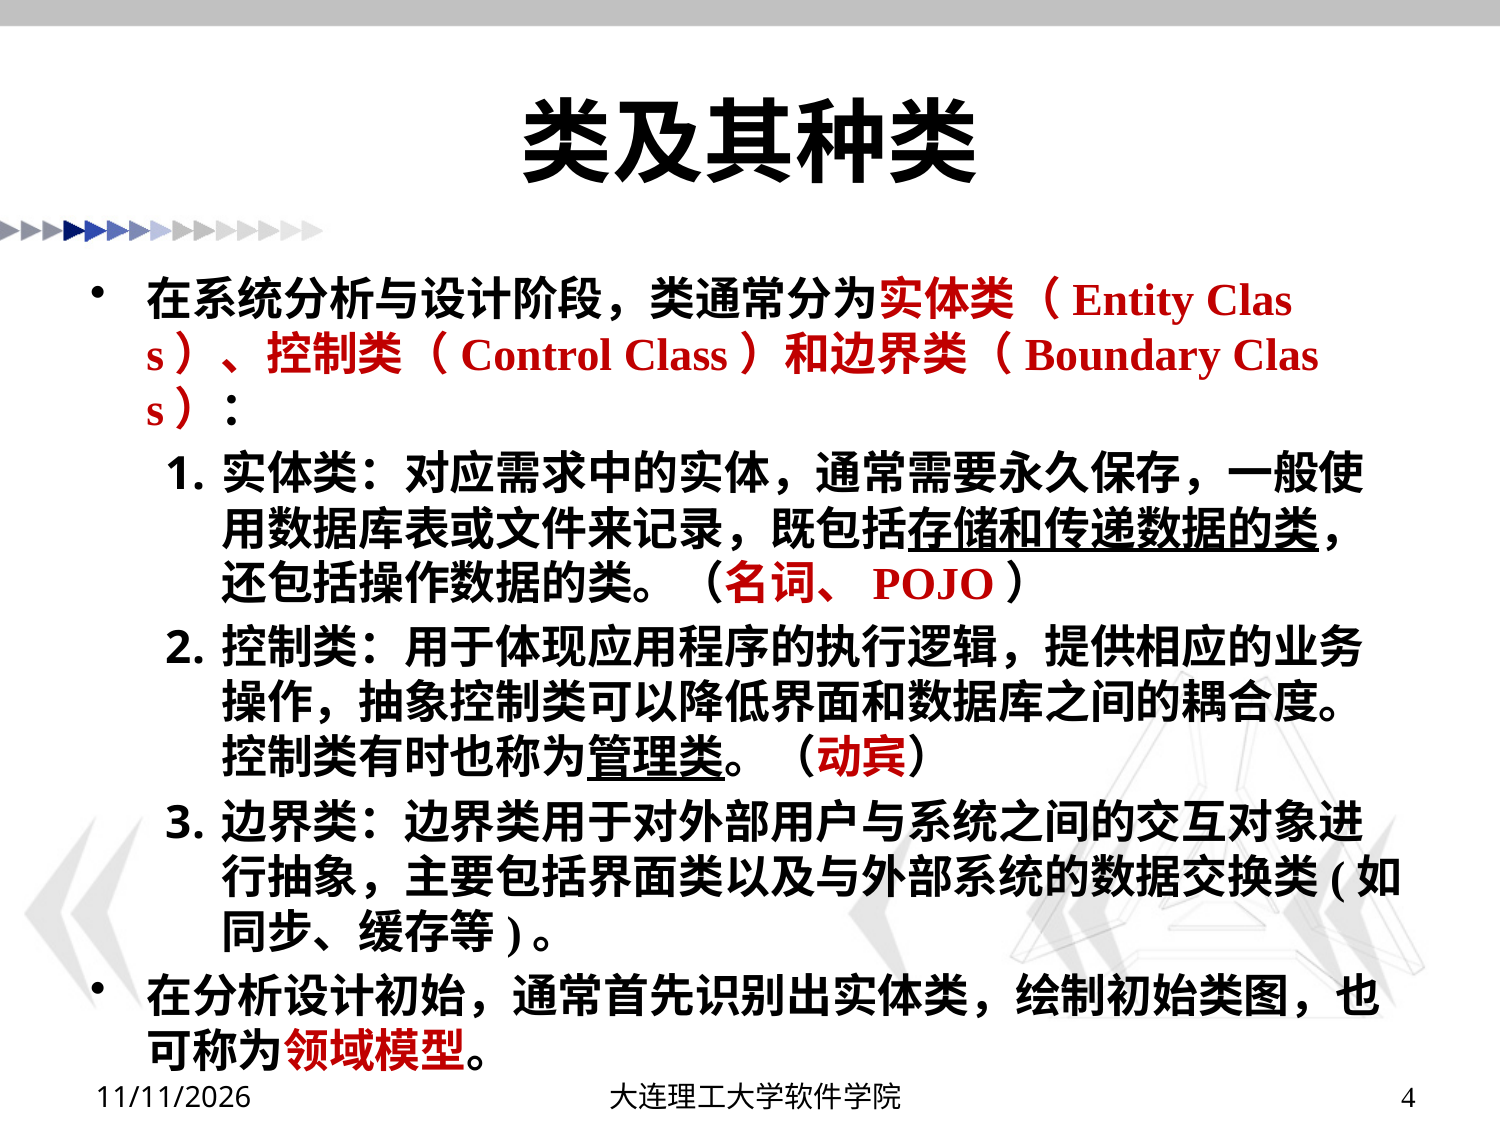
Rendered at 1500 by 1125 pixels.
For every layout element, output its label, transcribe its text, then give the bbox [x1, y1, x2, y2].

slide_number 4 [1080, 1070, 1431, 1114]
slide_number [80, 1070, 431, 1114]
list 在系统分析与设计阶段，类通常分为实体类（Entity Class）、控制类（Control Class）和边界类（Boundary Class）： 实体类：对应需求中的实体，通常需要永久保存，一般使用数据库表或文件来记录，既包括存储和传递数据的类，还包括操作数据的类。（名词、POJO） 控制类：用于体现应用程序的执行逻辑，提供相应的业务操作，抽象控制类可以降低界面和数据库之间的耦合度。控制类有时也称为管理类。（动宾） 边界类：边界类用于对外部用户与系统之间的交互对象进行抽象，主要包括界面类以及与外部系统的数据交换类(如同步、缓存等)。 在分析设计初始，通常首先识别出实体类，绘制初始类图，也可称为领域模型。 [75, 262, 1425, 1047]
title 类及其种类 [75, 45, 1425, 233]
footer 大连理工大学软件学院 [517, 1070, 994, 1114]
picture [0, 0, 1500, 1125]
